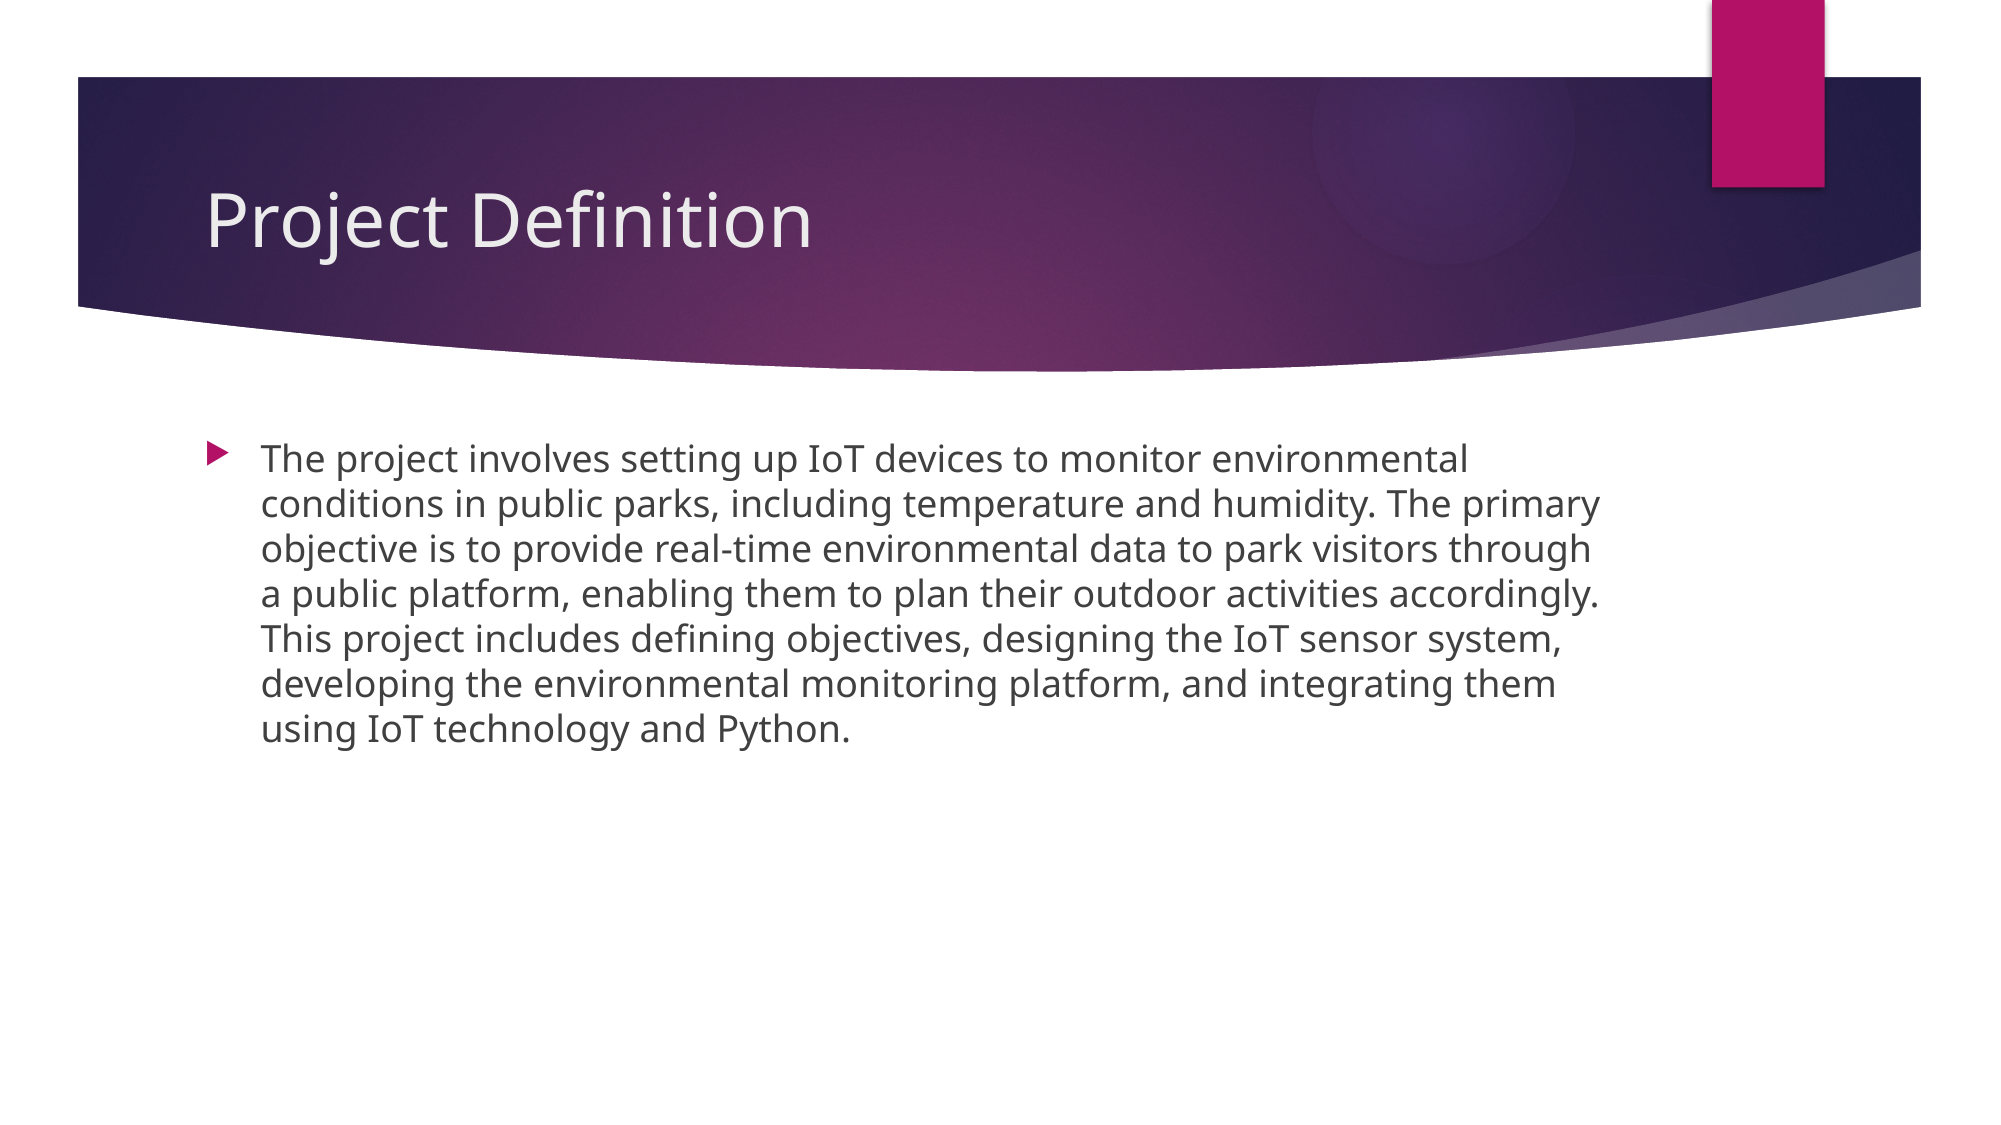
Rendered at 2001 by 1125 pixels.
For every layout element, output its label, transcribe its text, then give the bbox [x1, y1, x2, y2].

title Project Definition [189, 159, 1627, 276]
list The project involves setting up IoT devices to monitor environmental conditions in public parks, including temperature and humidity. The primary objective is to provide real-time environmental data to park visitors through a public platform, enabling them to plan their outdoor activities accordingly. This project includes defining objectives, designing the IoT sensor system, developing the environmental monitoring platform, and integrating them using IoT technology and Python. [189, 427, 1638, 988]
